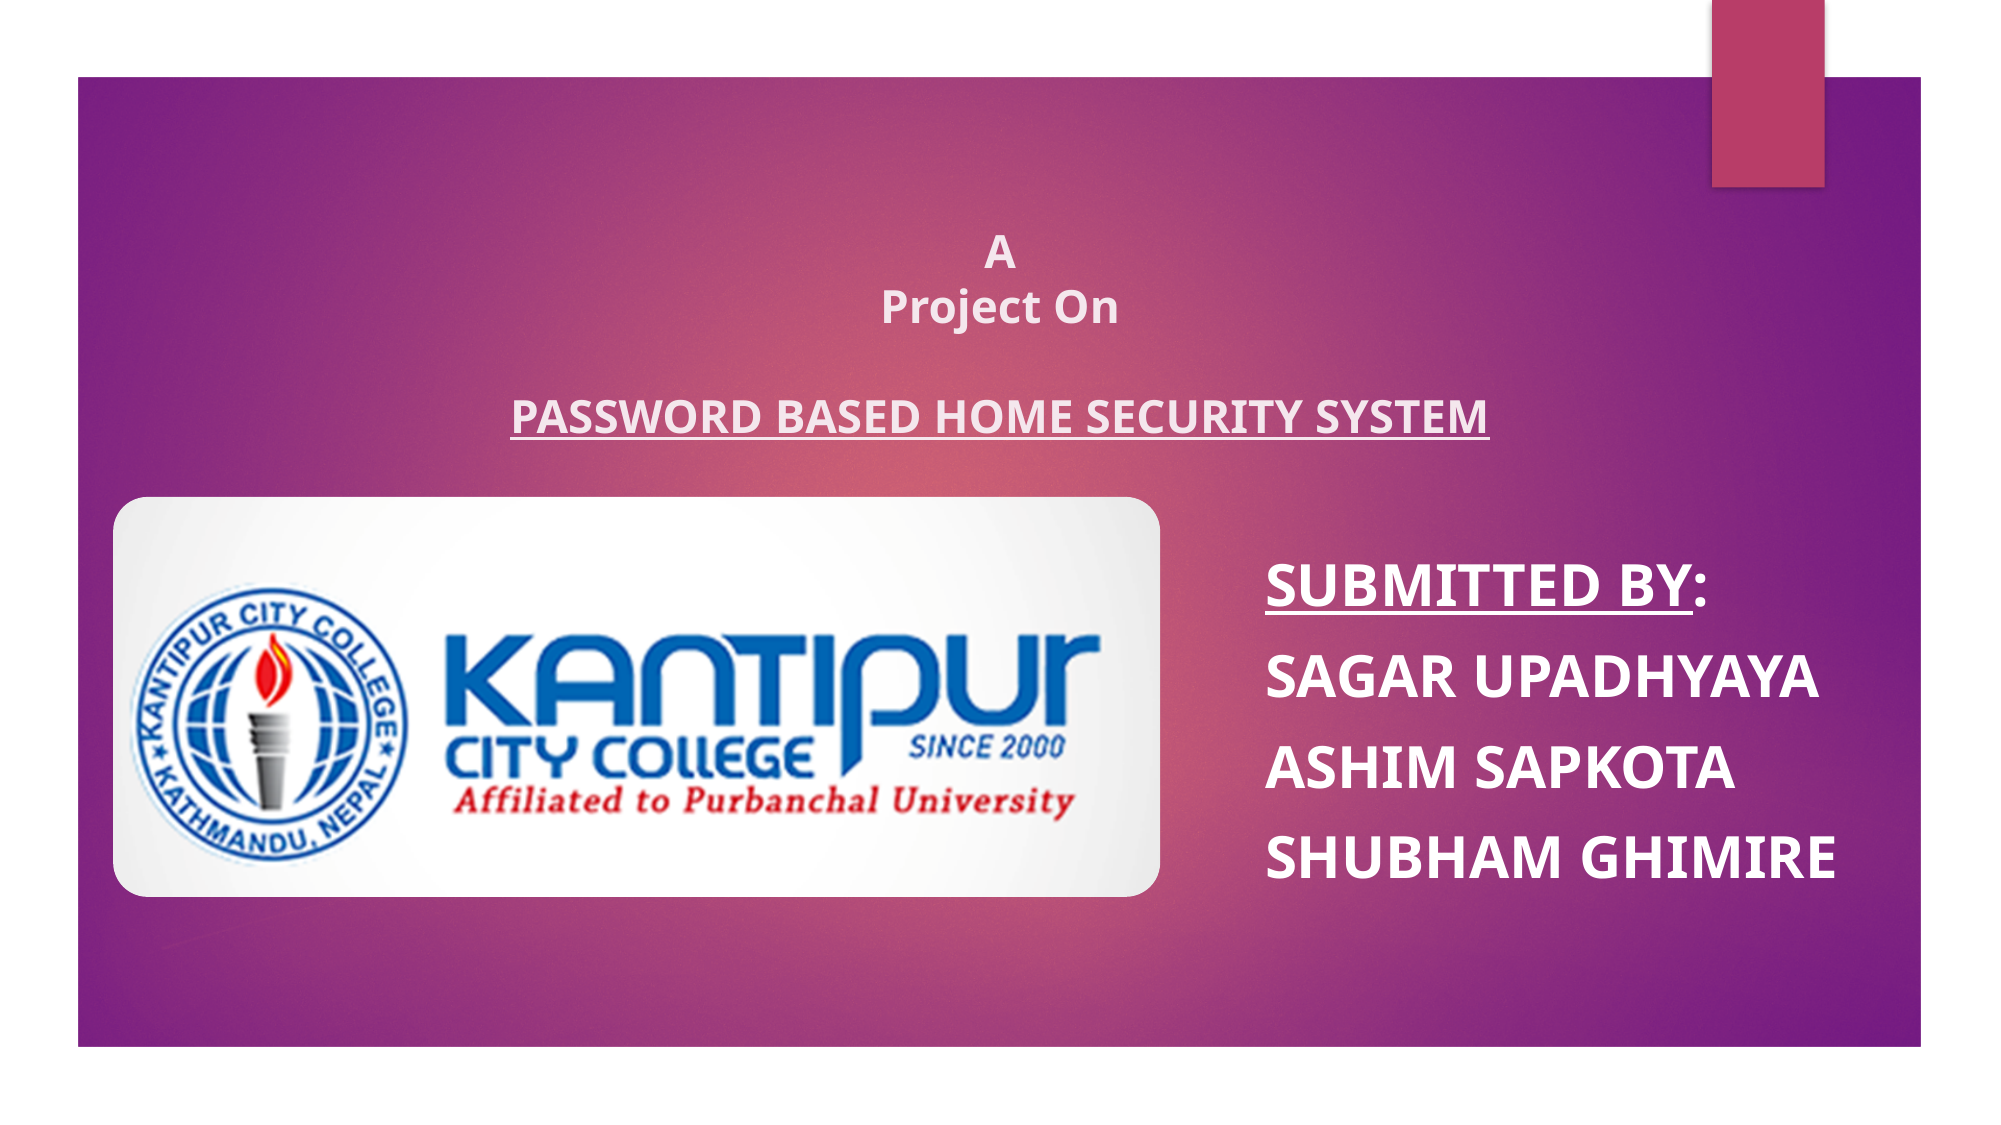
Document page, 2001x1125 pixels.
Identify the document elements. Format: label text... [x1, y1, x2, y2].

picture [112, 496, 1161, 898]
subtitle Submitted by: Sagar Upadhyaya Ashim Sapkota Shubham Ghimire [1250, 449, 1895, 871]
title A Project On PASSWORD BASED HOME SECURITY SYSTEM [0, 103, 2000, 450]
